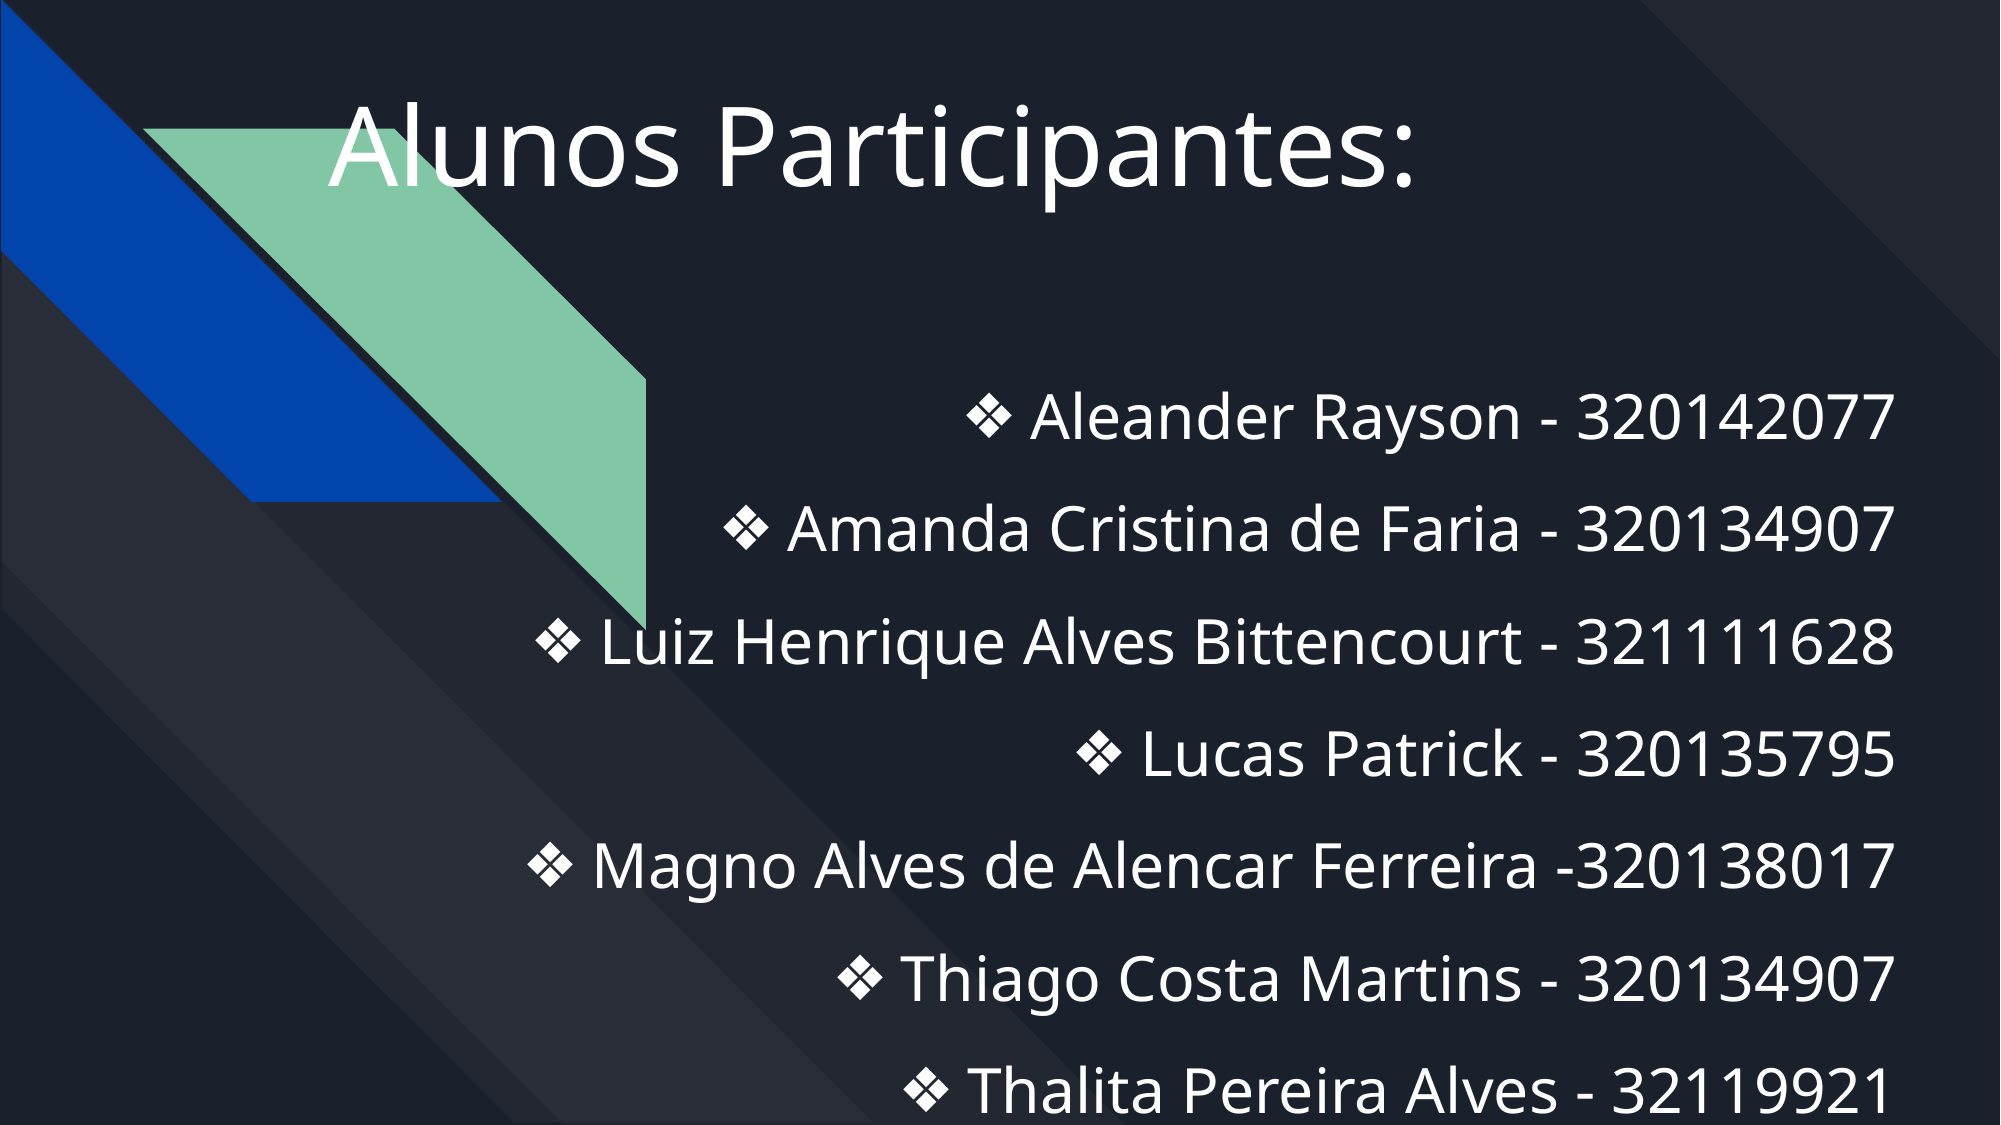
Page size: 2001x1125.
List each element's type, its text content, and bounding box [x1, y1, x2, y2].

subtitle Aleander Rayson - 320142077 Amanda Cristina de Faria - 320134907 Luiz Henrique Alves Bittencourt - 321111628 Lucas Patrick - 320135795 Magno Alves de Alencar Ferreira -320138017 Thiago Costa Martins - 320134907 Thalita Pereira Alves - 32119921 [418, 319, 1919, 591]
title Alunos Participantes: [124, 57, 1625, 231]
